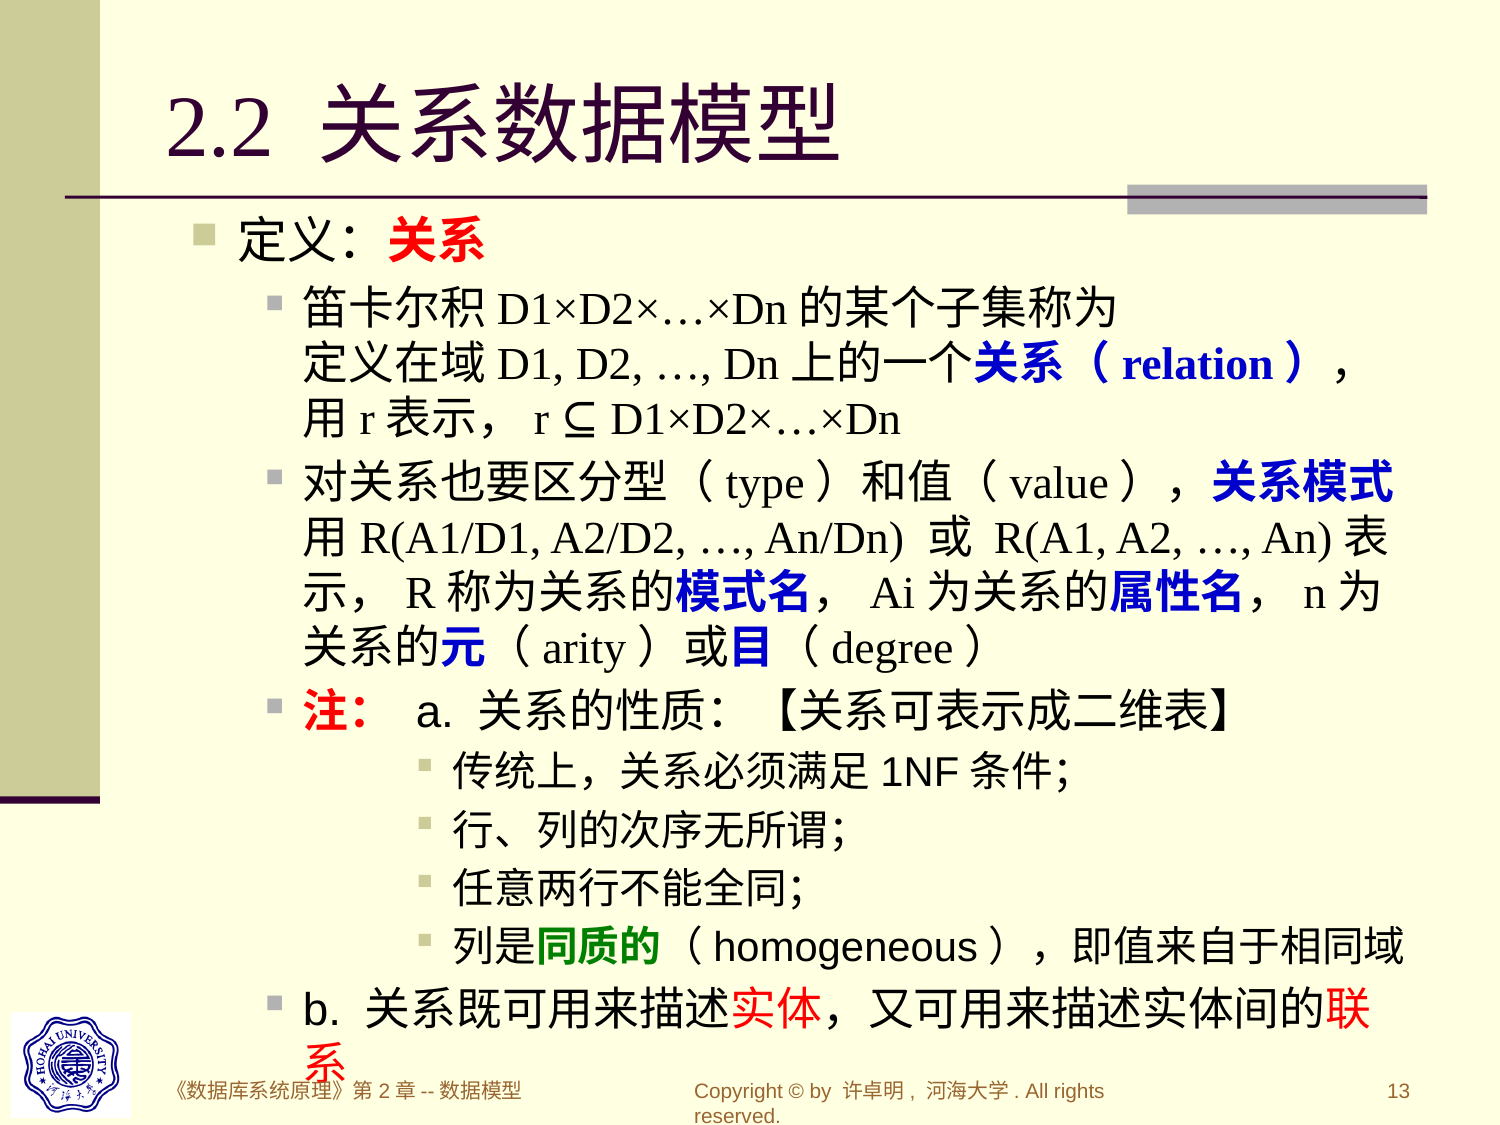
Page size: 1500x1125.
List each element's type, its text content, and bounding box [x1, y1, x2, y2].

footer 《数据库系统原理》第2章--数据模型 [150, 1070, 633, 1118]
picture [11, 1012, 131, 1118]
slide_number 13 [1316, 1070, 1426, 1118]
title 2.2 关系数据模型 [149, 45, 1426, 197]
list 定义：关系 笛卡尔积D1×D2×…×Dn的某个子集称为 定义在域D1, D2, …, Dn上的一个关系（relation）， 用r表示，r ⊆ D1×D2×…×Dn 对关系也要区分型（type）和值（value），关系模式用R(A1/D1, A2/D2, …, An/Dn) 或 R(A1, A2, …, An)表示，R称为关系的模式名，Ai为关系的属性名，n为关系的元（arity）或目（degree） 注： a. 关系的性质：【关系可表示成二维表】 传统上，关系必须满足1NF条件； 行、列的次序无所谓； 任意两行不能全同； 列是同质的（homogeneous），即值来自于相同域 b. 关系既可用来描述实体，又可用来描述实体间的联系 [100, 207, 1426, 1083]
slide_number Copyright © by 许卓明, 河海大学. All rights reserved. [678, 1070, 1211, 1118]
